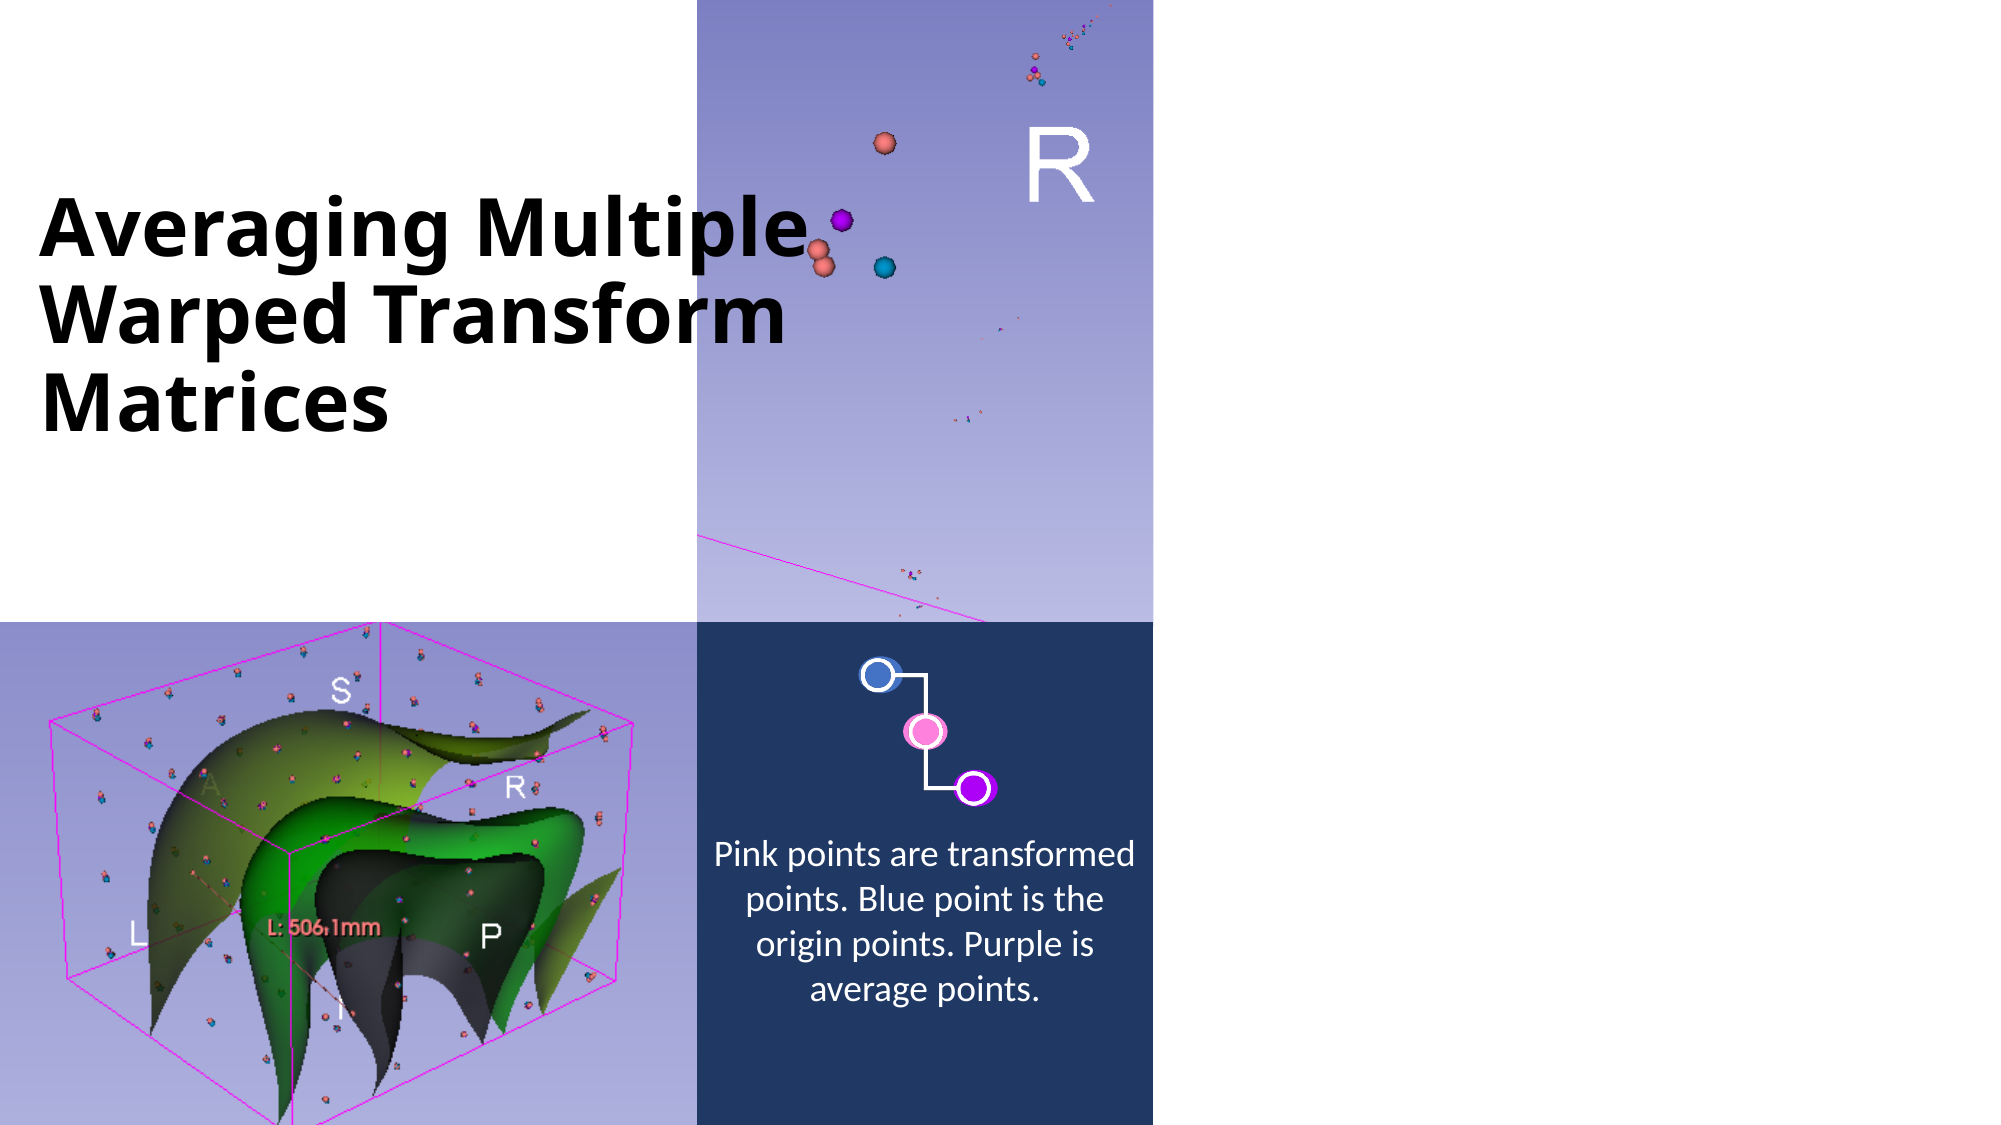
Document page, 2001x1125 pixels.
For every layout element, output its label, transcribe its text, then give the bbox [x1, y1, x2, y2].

text_box Pink points are transformed points. Blue point is the origin points. Purple is average points. [713, 627, 1154, 1125]
title Averaging Multiple Warped Transform Matrices [25, 177, 697, 459]
picture [0, 0, 1154, 1125]
